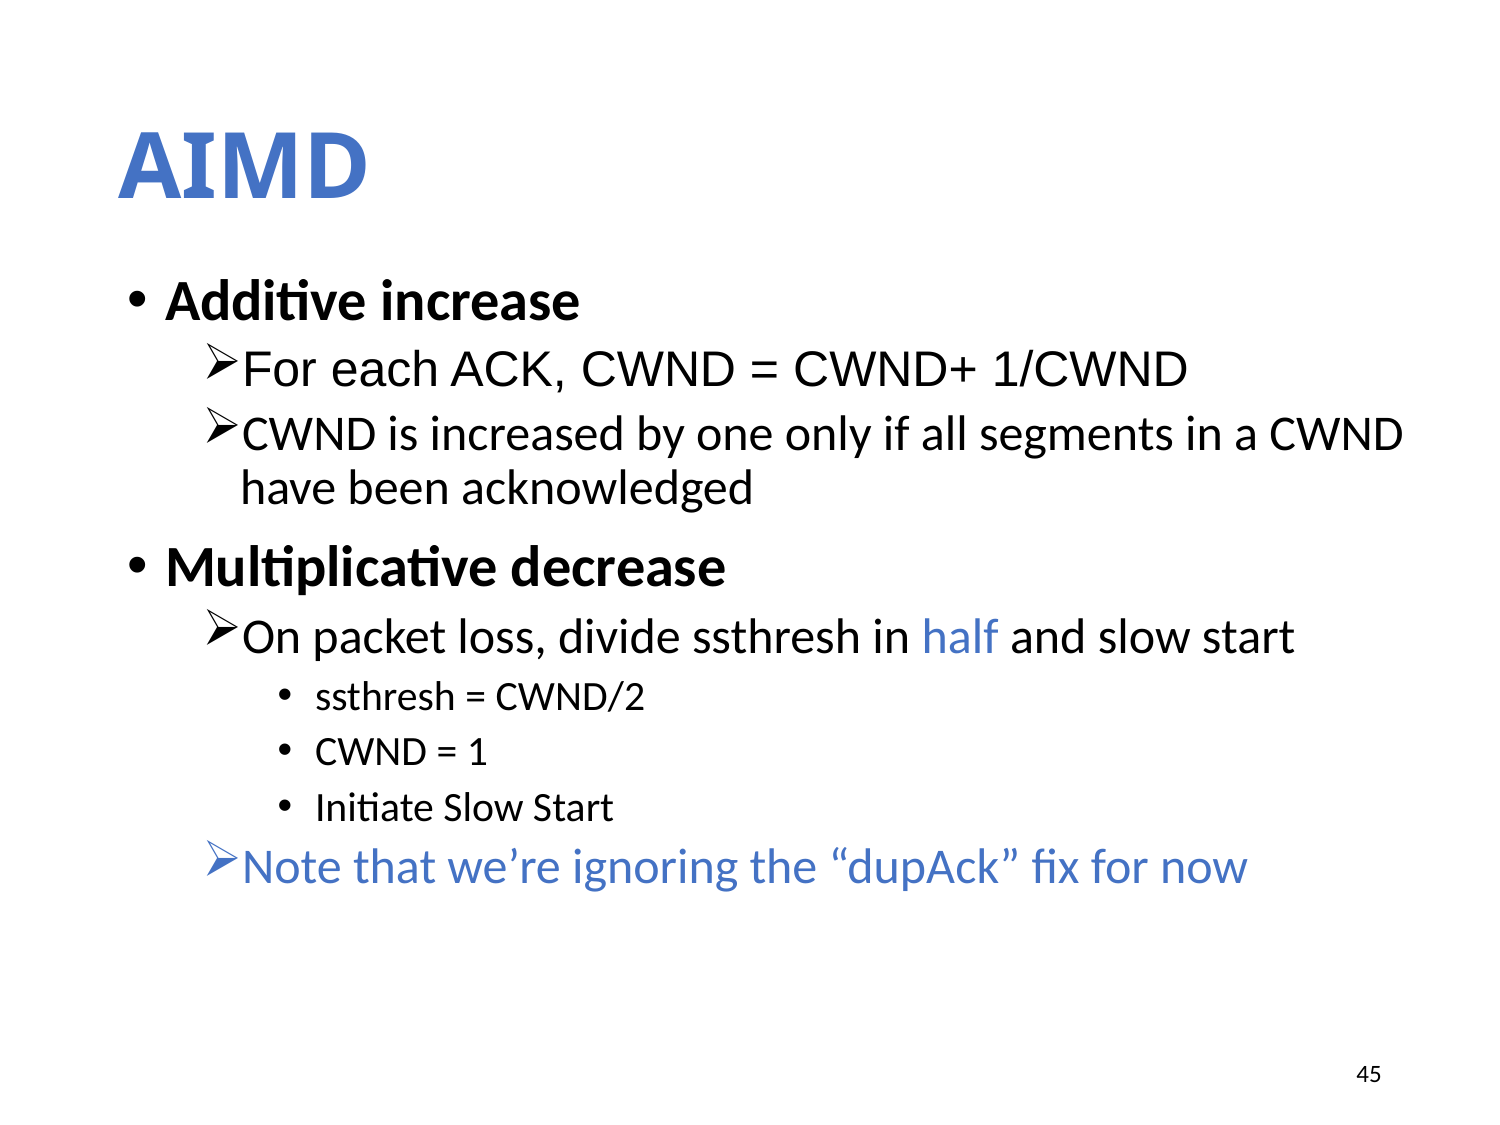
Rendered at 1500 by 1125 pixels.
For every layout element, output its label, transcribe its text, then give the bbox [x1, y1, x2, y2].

list Additive increase For each ACK, CWND = CWND+ 1/CWND CWND is increased by one only if all segments in a CWND have been acknowledged Multiplicative decrease On packet loss, divide ssthresh in half and slow start ssthresh = CWND/2 CWND = 1 Initiate Slow Start Note that we’re ignoring the “dupAck” fix for now [112, 262, 1450, 988]
title AIMD [103, 59, 1397, 278]
slide_number 45 [1059, 1042, 1397, 1103]
